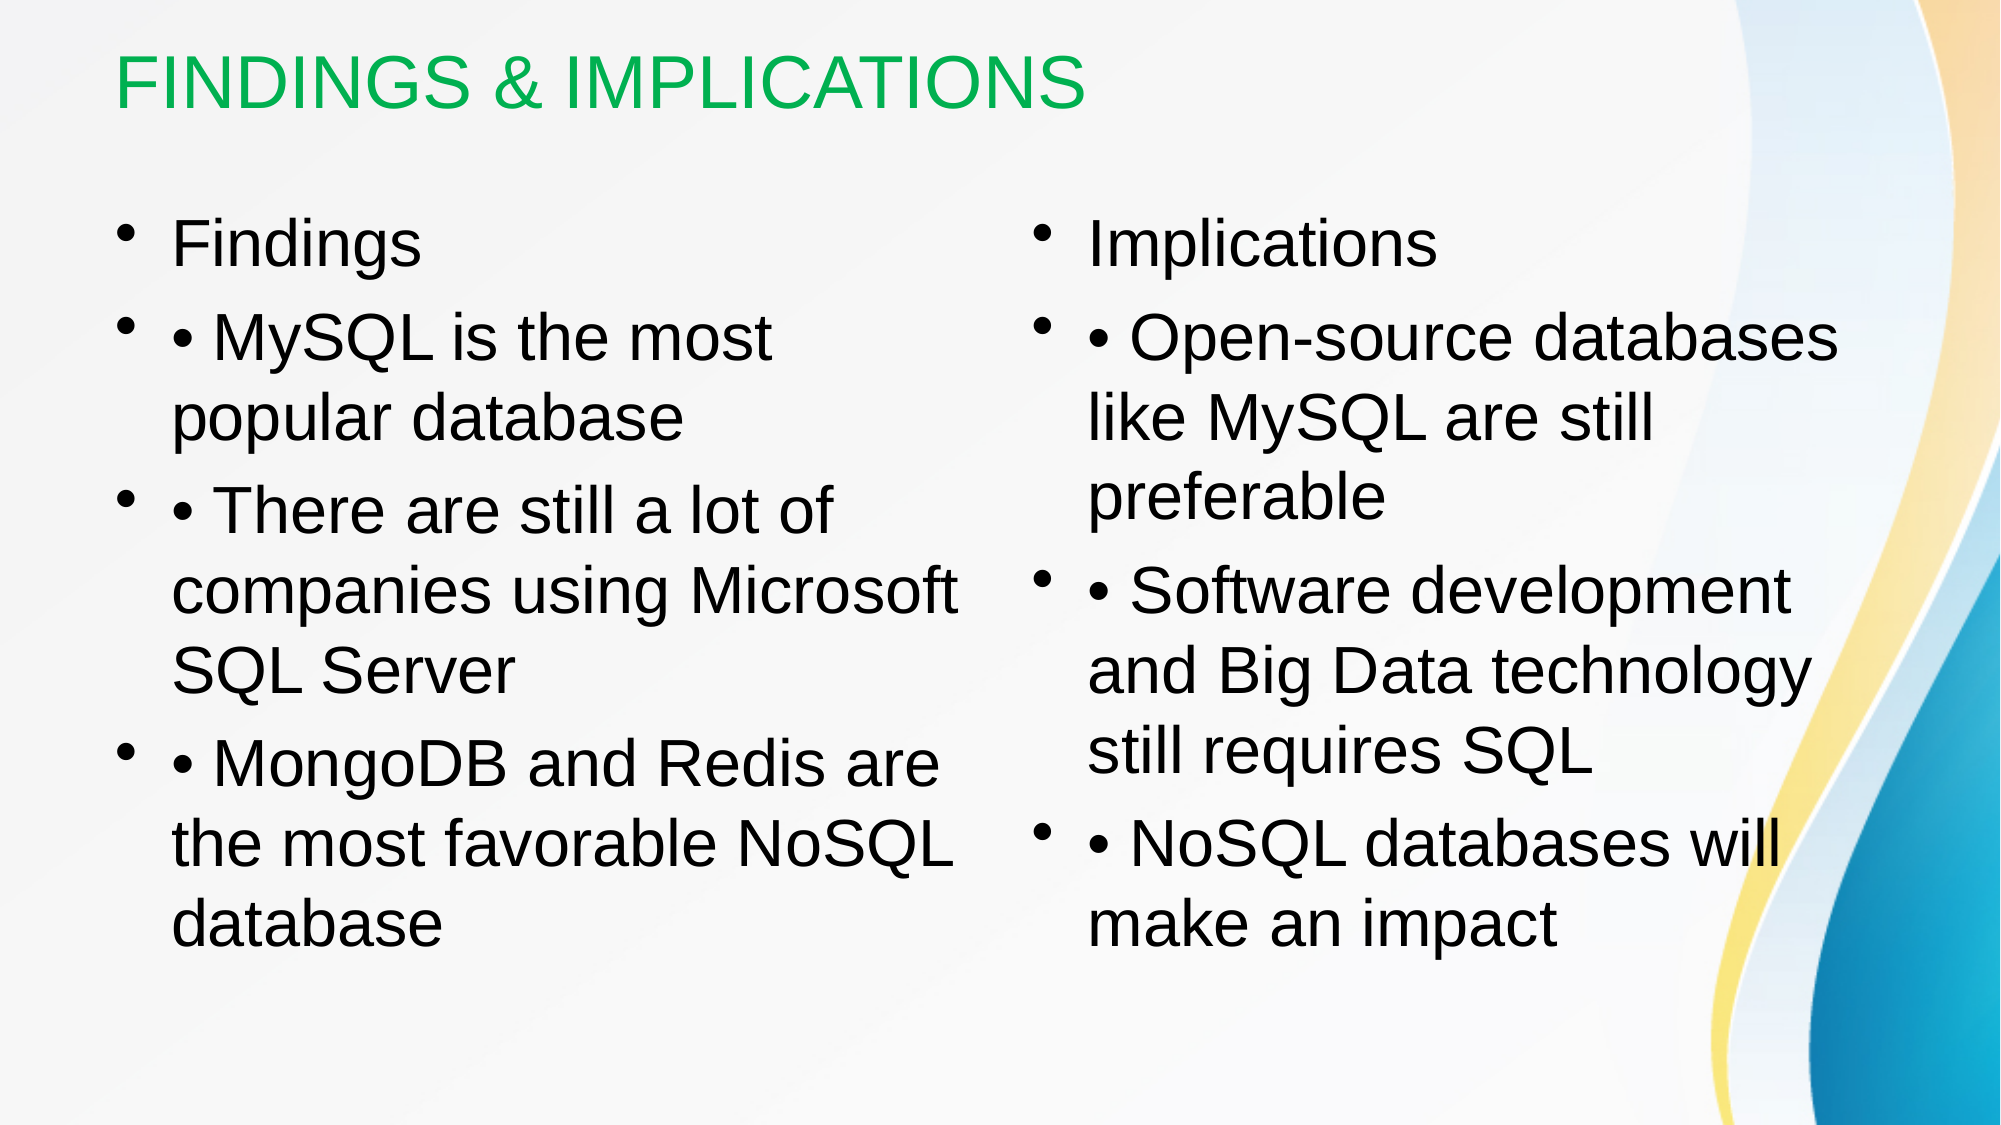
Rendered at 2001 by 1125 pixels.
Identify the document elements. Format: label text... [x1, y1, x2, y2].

list Findings • MySQL is the most popular database • There are still a lot of companies using Microsoft SQL Server • MongoDB and Redis are the most favorable NoSQL database [99, 192, 984, 1006]
list Implications • Open-source databases like MySQL are still preferable • Software development and Big Data technology still requires SQL • NoSQL databases will make an impact [1016, 192, 1901, 1006]
title FINDINGS & IMPLICATIONS [99, 30, 1901, 127]
picture [0, 0, 2001, 1125]
